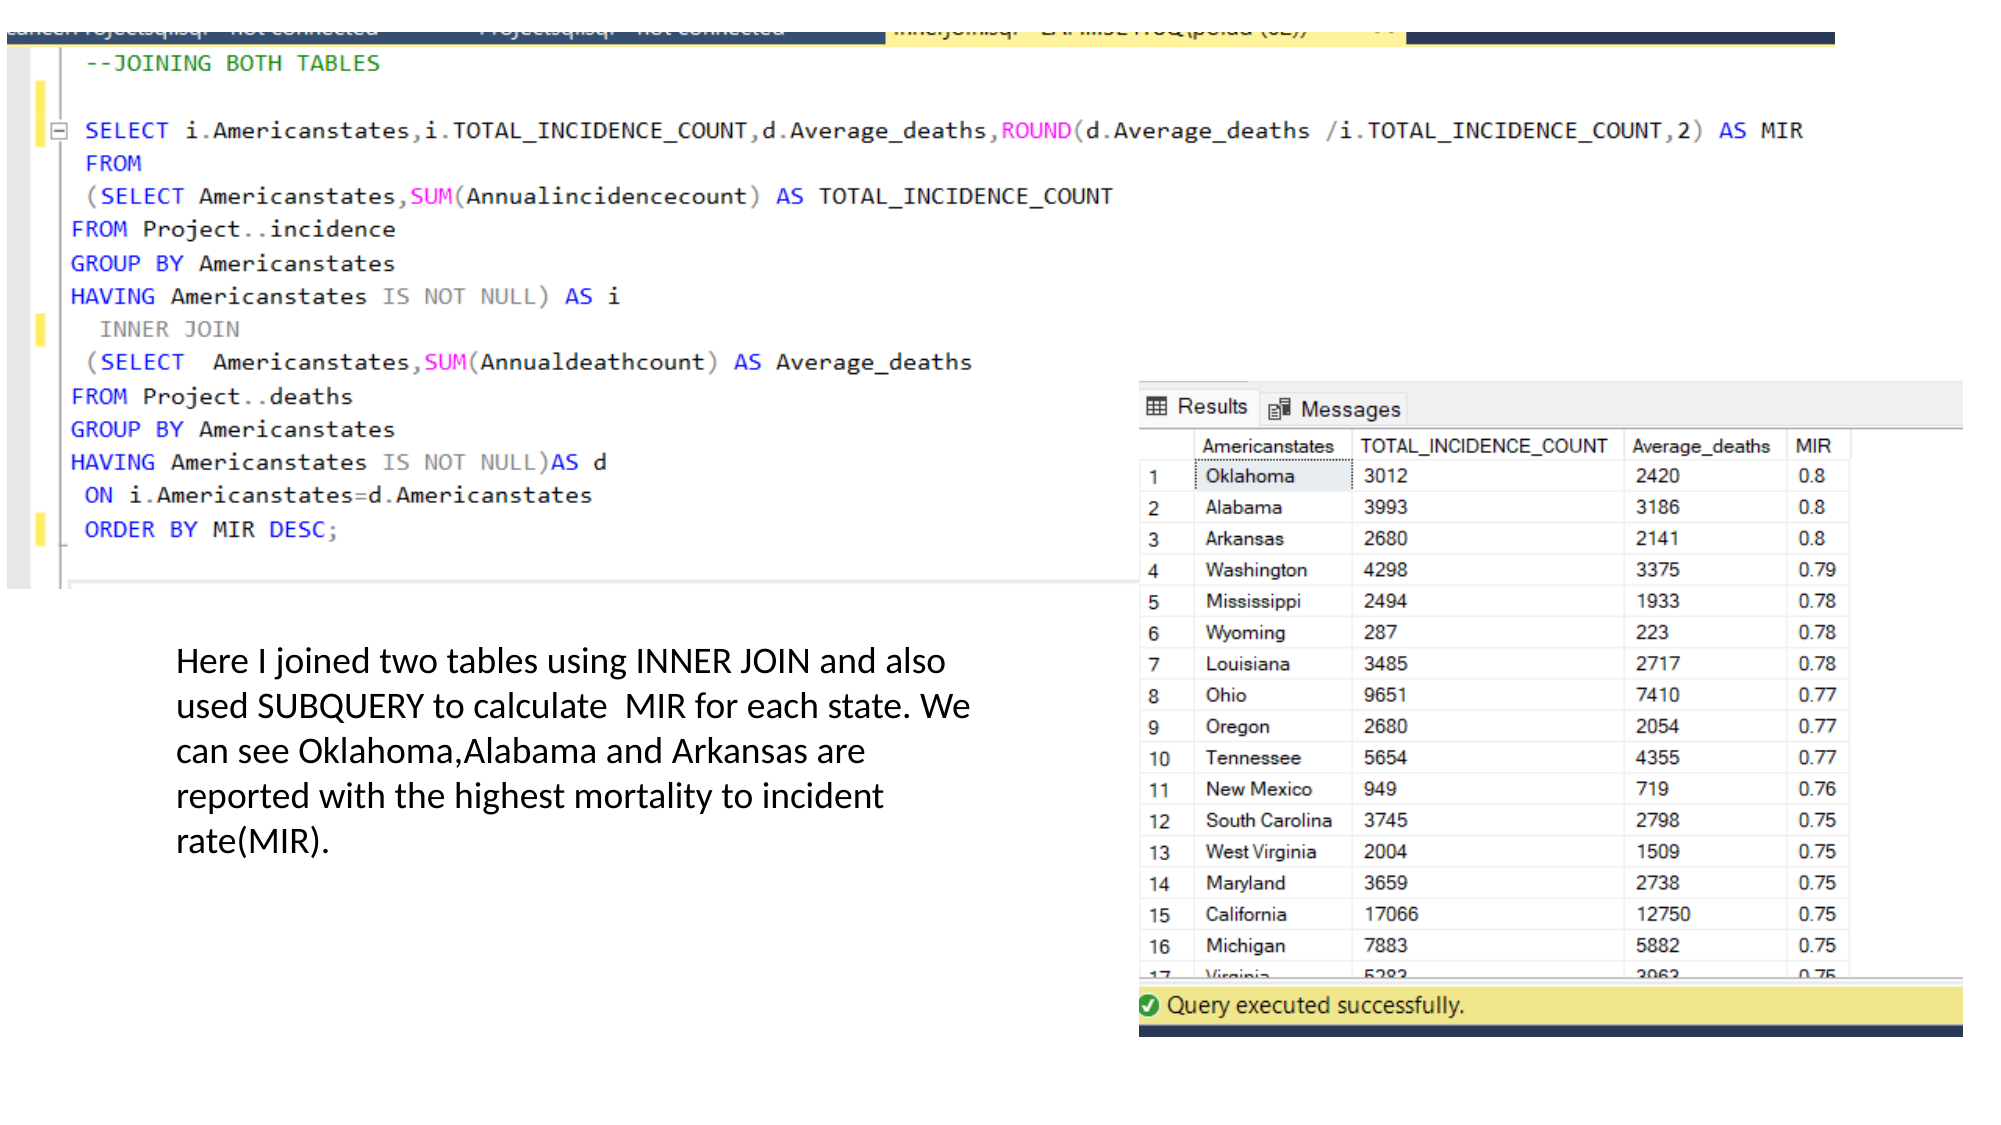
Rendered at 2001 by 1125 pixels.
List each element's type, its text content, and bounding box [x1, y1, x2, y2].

picture [7, 32, 1963, 1037]
text_box Here I joined two tables using INNER JOIN and also used SUBQUERY to calculate MIR for each state. We can see Oklahoma,Alabama and Arkansas are reported with the highest mortality to incident rate(MIR). [161, 628, 1001, 869]
